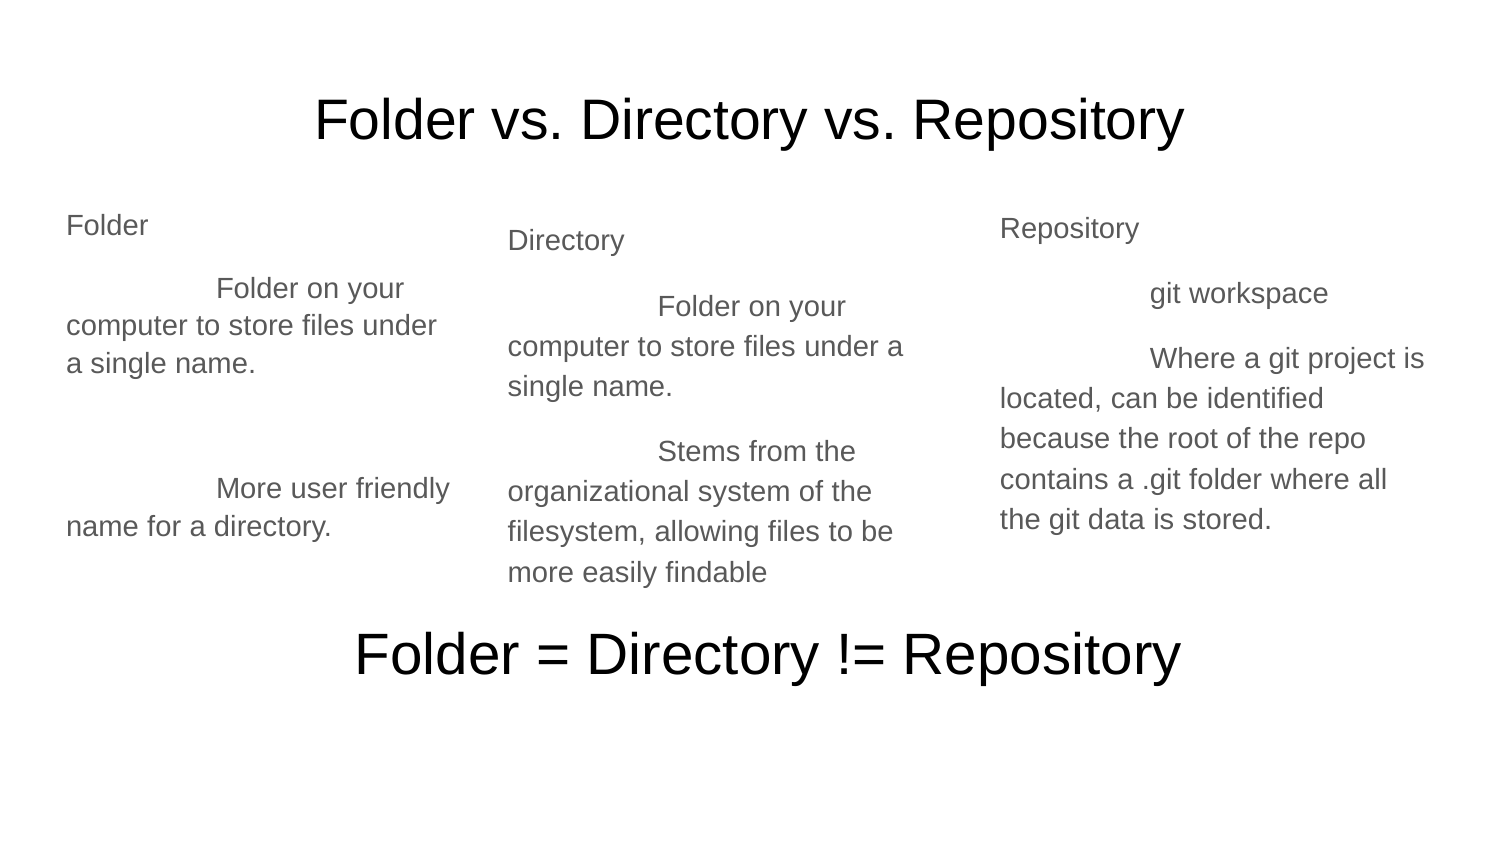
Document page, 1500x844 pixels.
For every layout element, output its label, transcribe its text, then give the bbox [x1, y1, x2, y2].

list Folder Folder on your computer to store files under a single name. More user friendly name for a directory. [51, 189, 473, 594]
text_box Directory Folder on your computer to store files under a single name. Stems from the organizational system of the filesystem, allowing files to be more easily findable [492, 201, 950, 600]
title Folder vs. Directory vs. Repository [51, 72, 1449, 167]
text_box Folder = Directory != Repository [98, 600, 1440, 701]
list Repository git workspace Where a git project is located, can be identified because the root of the repo contains a .git folder where all the git data is stored. [984, 189, 1449, 549]
